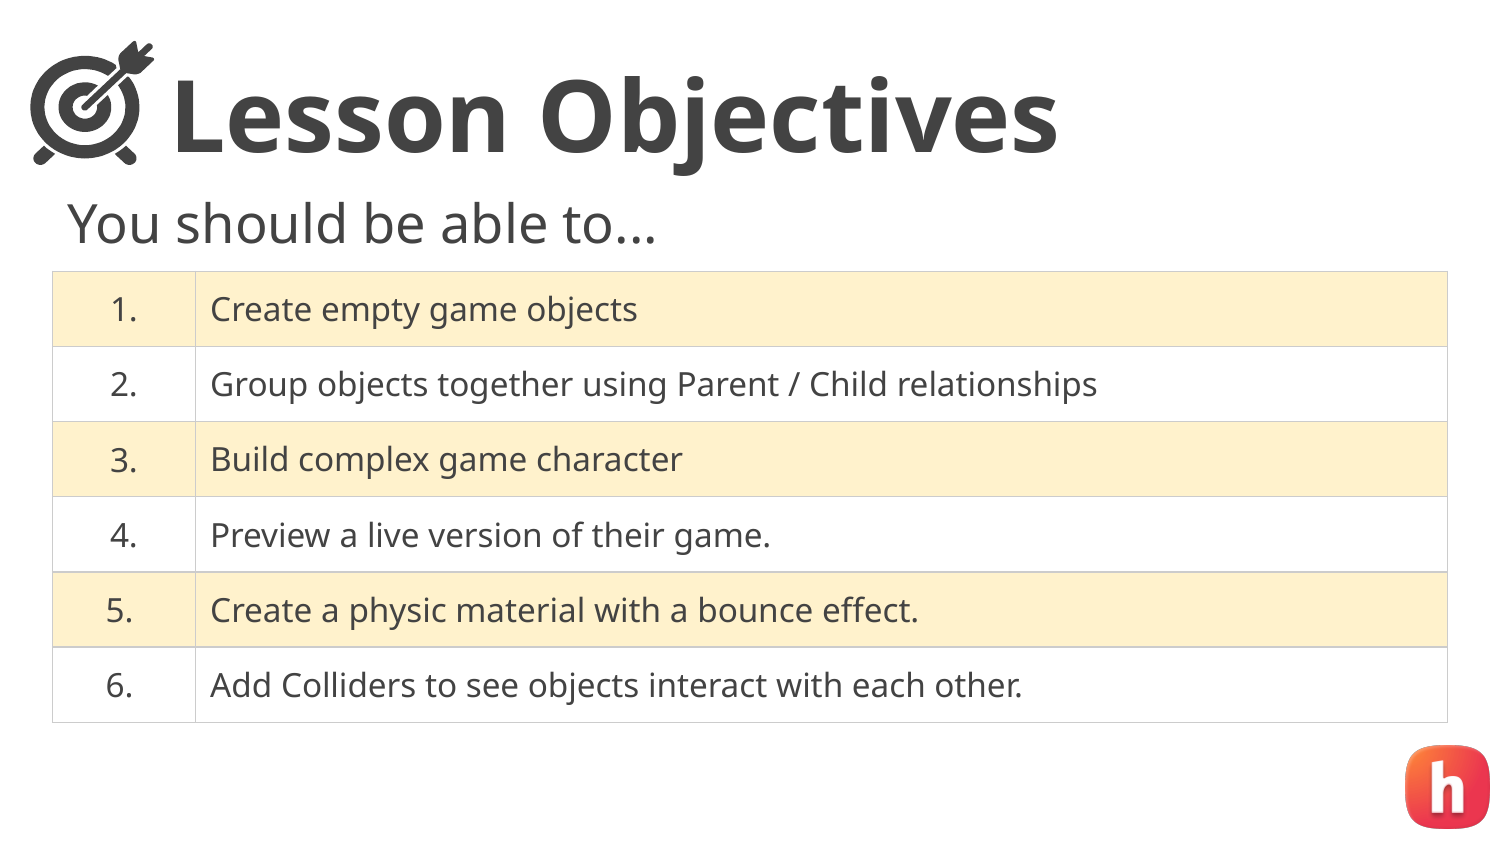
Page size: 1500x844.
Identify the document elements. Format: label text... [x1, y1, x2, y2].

table_cell 6. [53, 648, 195, 722]
table_cell Build complex game character [196, 422, 1447, 496]
table_cell Preview a live version of their game. [196, 497, 1447, 571]
table_cell 5. [53, 573, 195, 646]
table_cell Create a physic material with a bounce effect. [196, 573, 1447, 646]
table_cell 2. [53, 347, 195, 421]
table_header 1. [53, 272, 195, 346]
text_box Lesson Objectives [154, 37, 1331, 169]
table_cell 4. [53, 497, 195, 571]
picture [1405, 745, 1490, 829]
table_header Create empty game objects [196, 272, 1447, 346]
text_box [30, 40, 155, 165]
table_cell Add Colliders to see objects interact with each other. [196, 648, 1447, 722]
text_box You should be able to... [52, 174, 1448, 272]
table_cell 3. [53, 422, 195, 496]
table_cell Group objects together using Parent / Child relationships [196, 347, 1447, 421]
